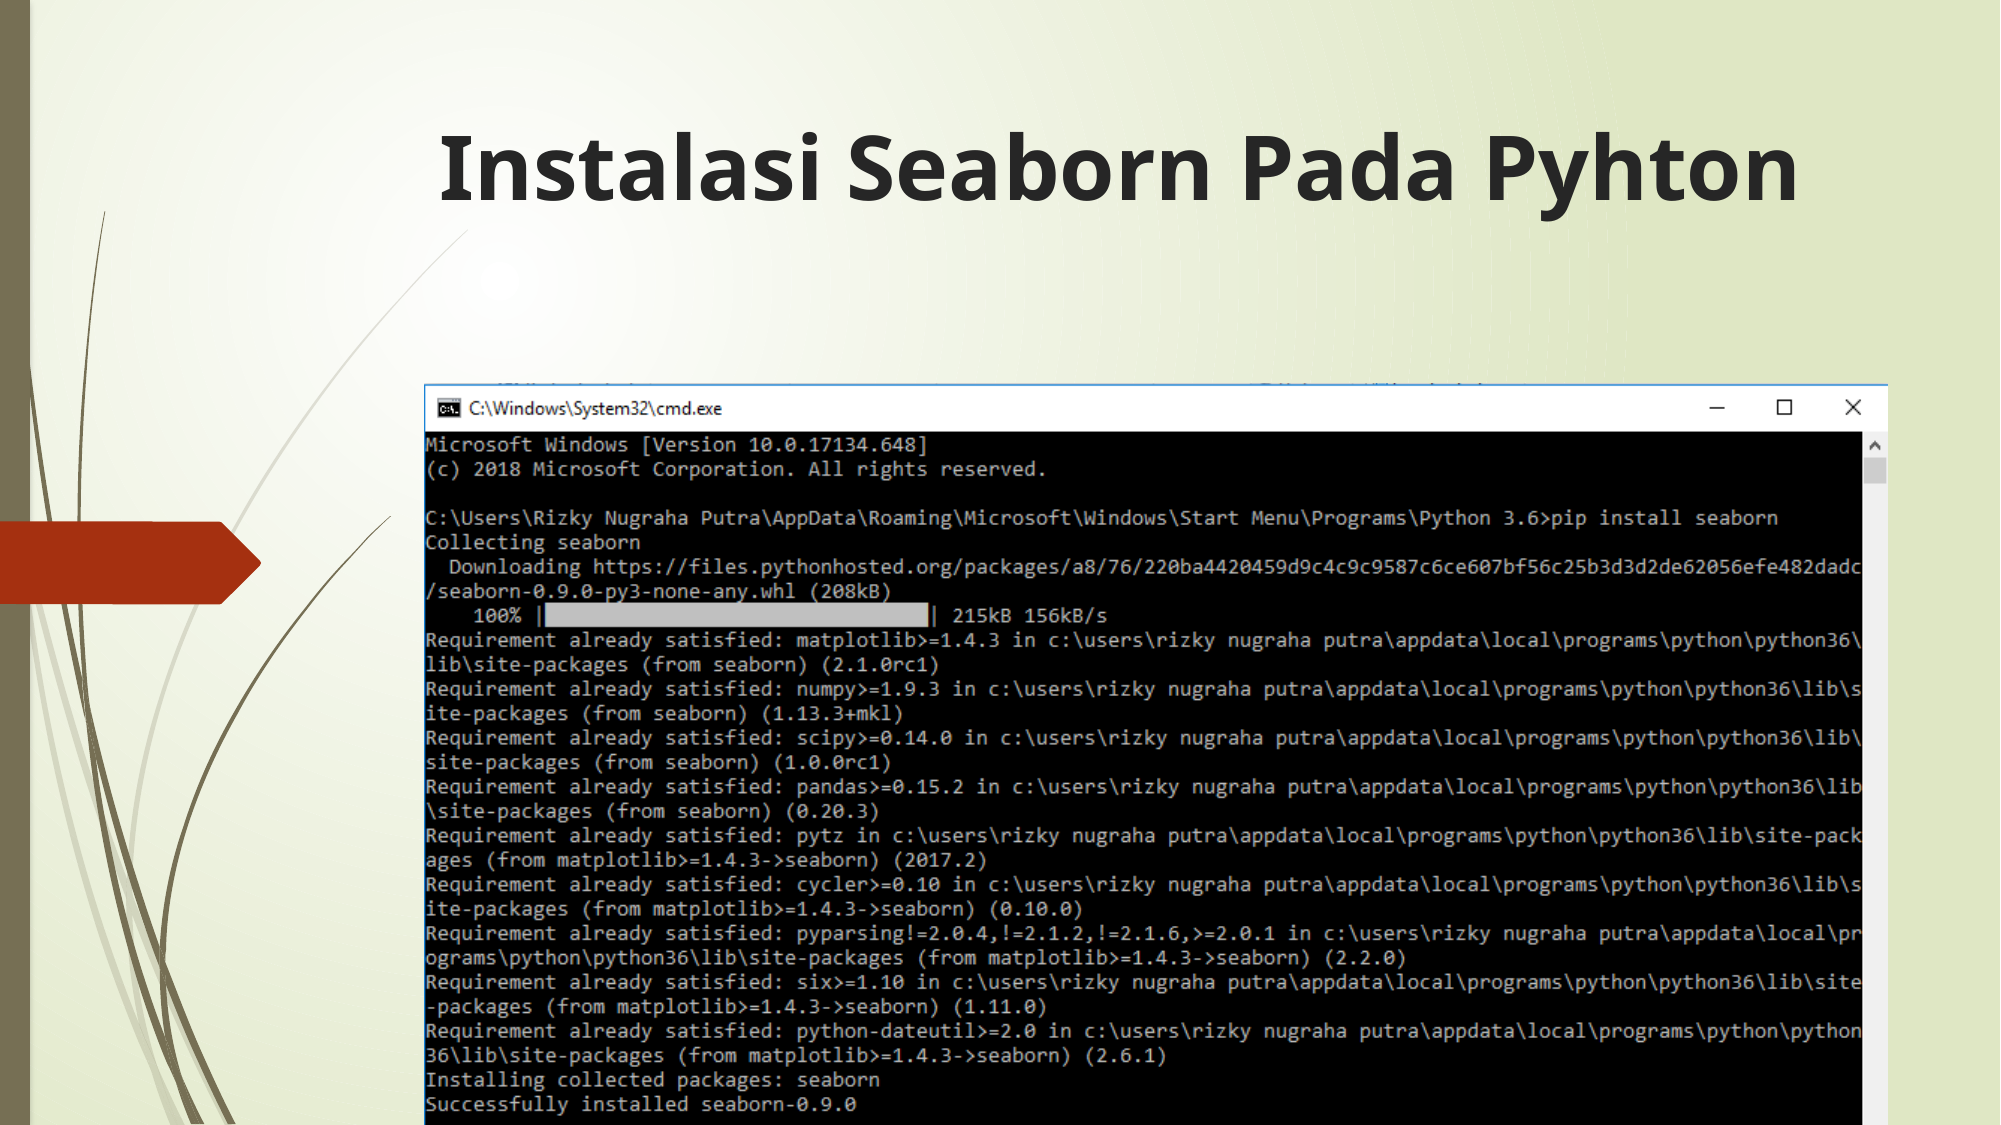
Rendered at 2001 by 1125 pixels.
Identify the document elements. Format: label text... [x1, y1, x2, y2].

picture [424, 383, 1888, 1125]
title Instalasi Seaborn Pada Pyhton [424, 114, 1888, 215]
